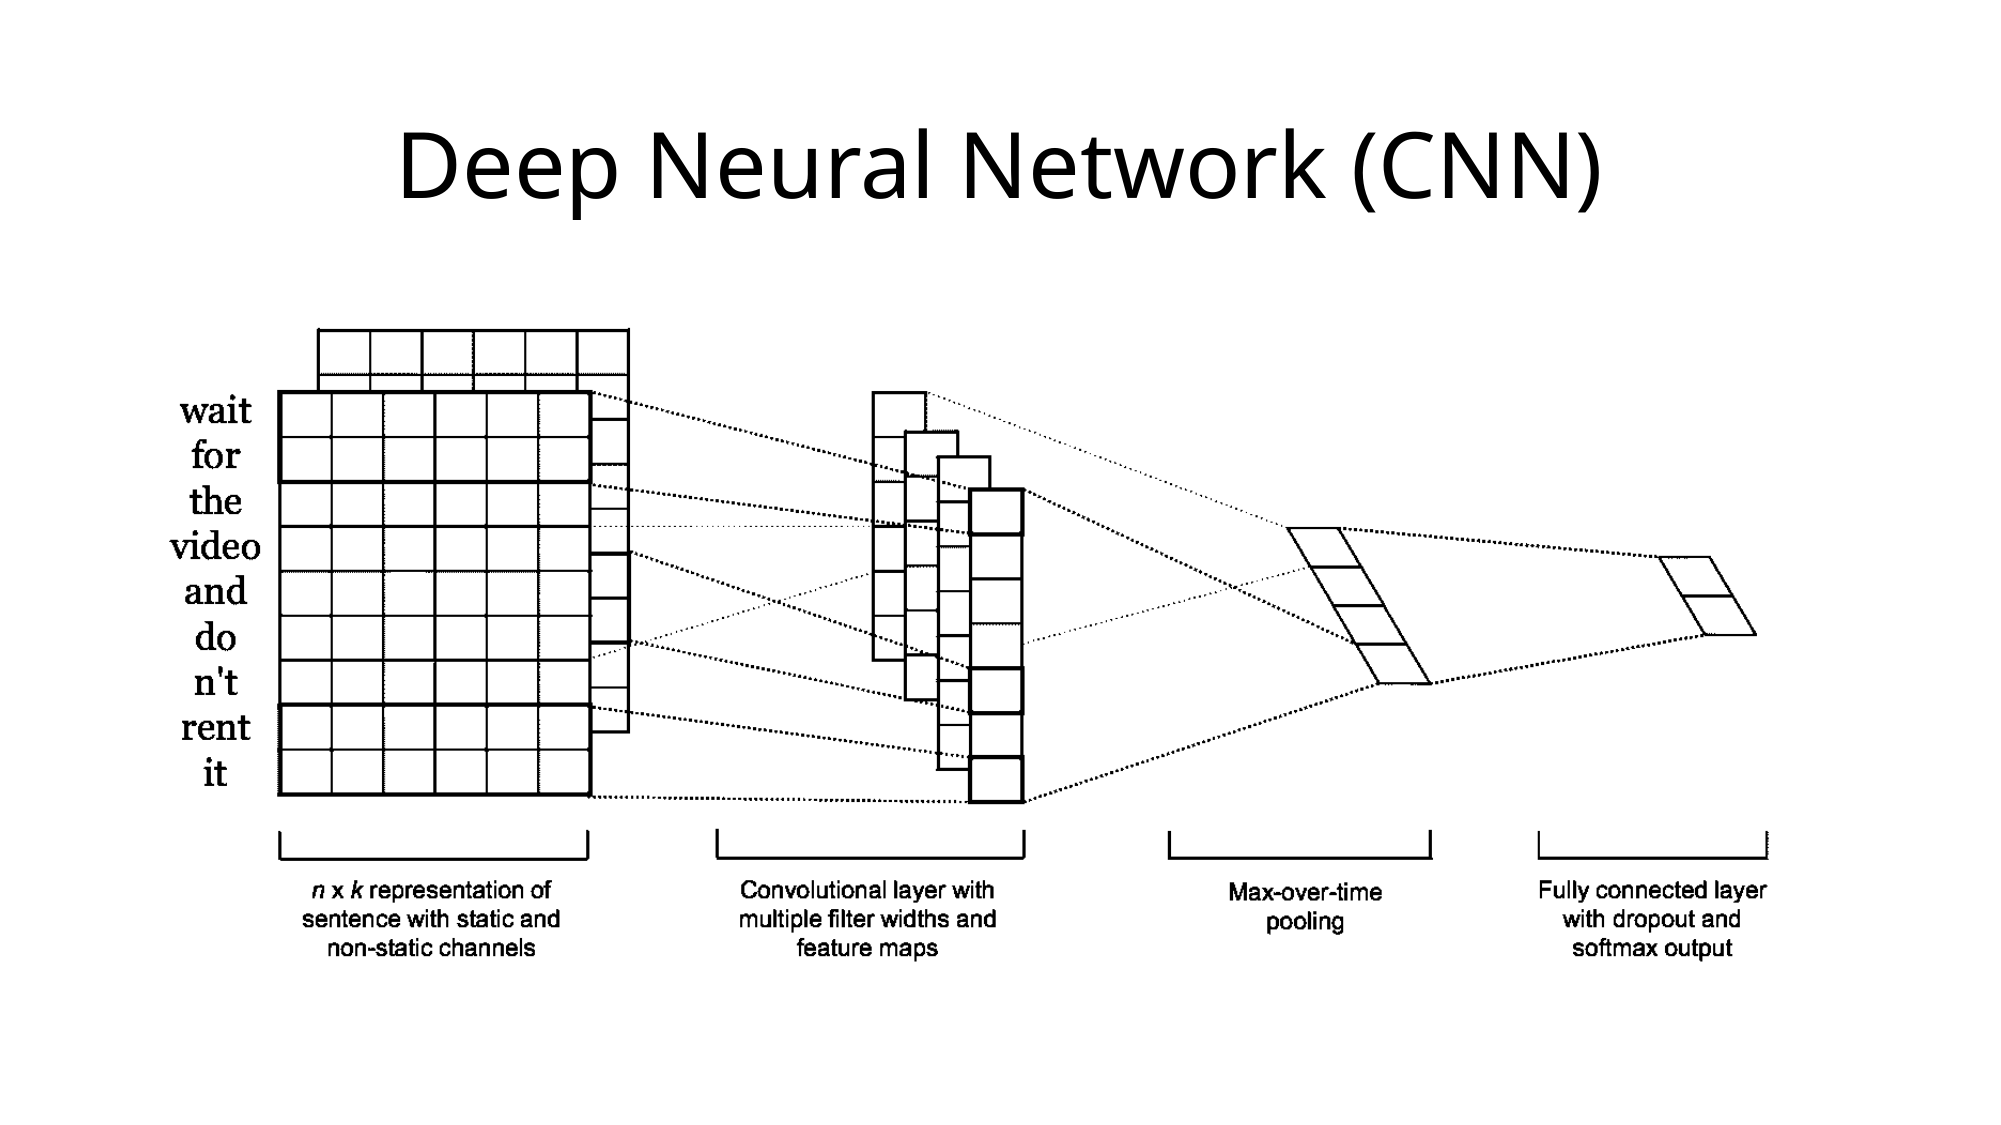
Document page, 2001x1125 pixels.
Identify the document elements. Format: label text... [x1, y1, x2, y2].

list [150, 299, 1850, 1014]
title Deep Neural Network (CNN) [137, 59, 1863, 278]
